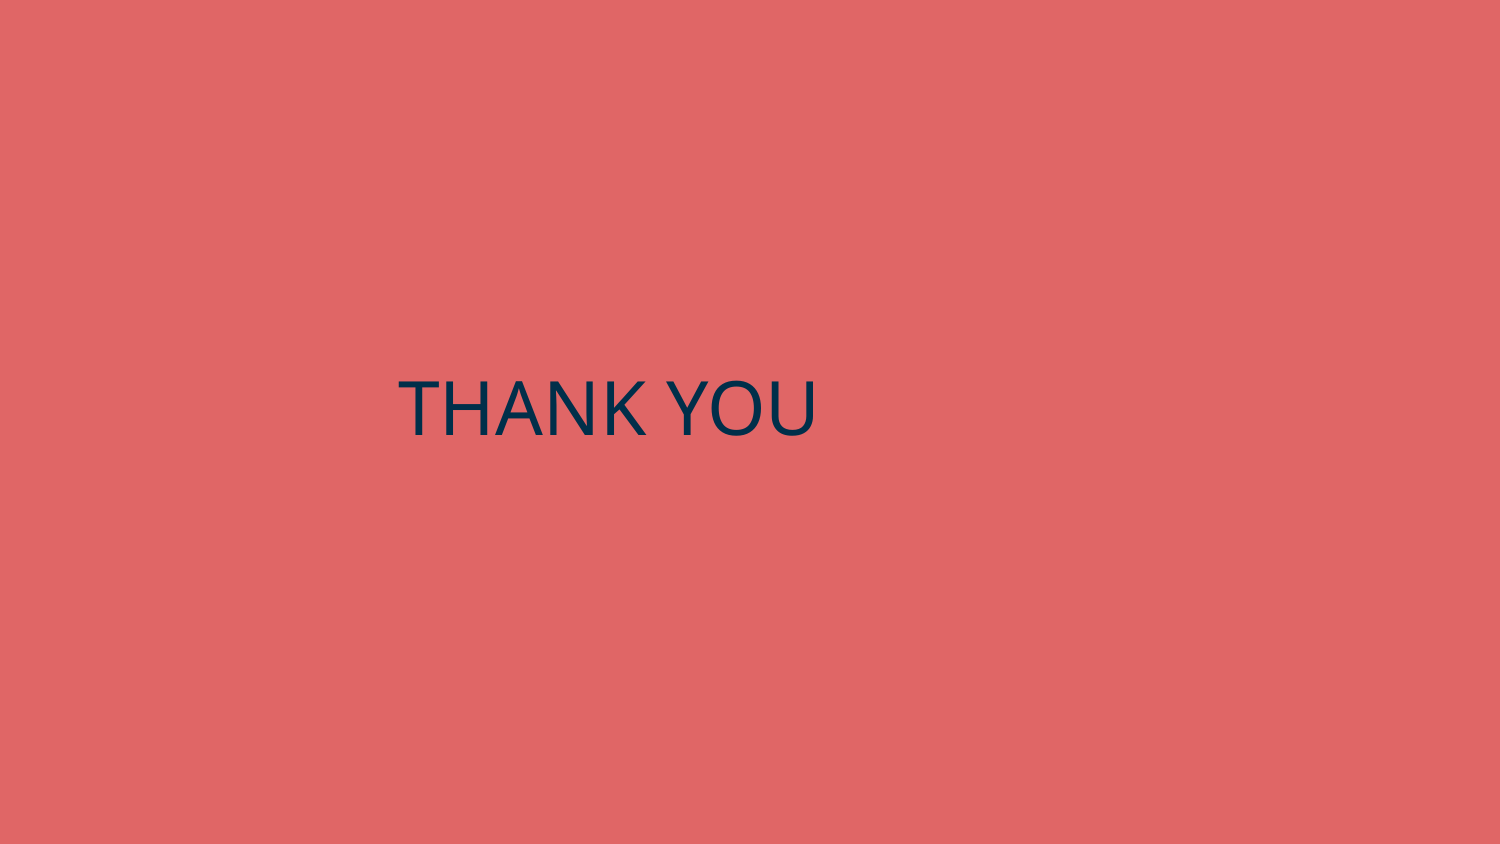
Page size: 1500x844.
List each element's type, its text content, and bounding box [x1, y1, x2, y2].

title THANK YOU [383, 115, 1408, 697]
